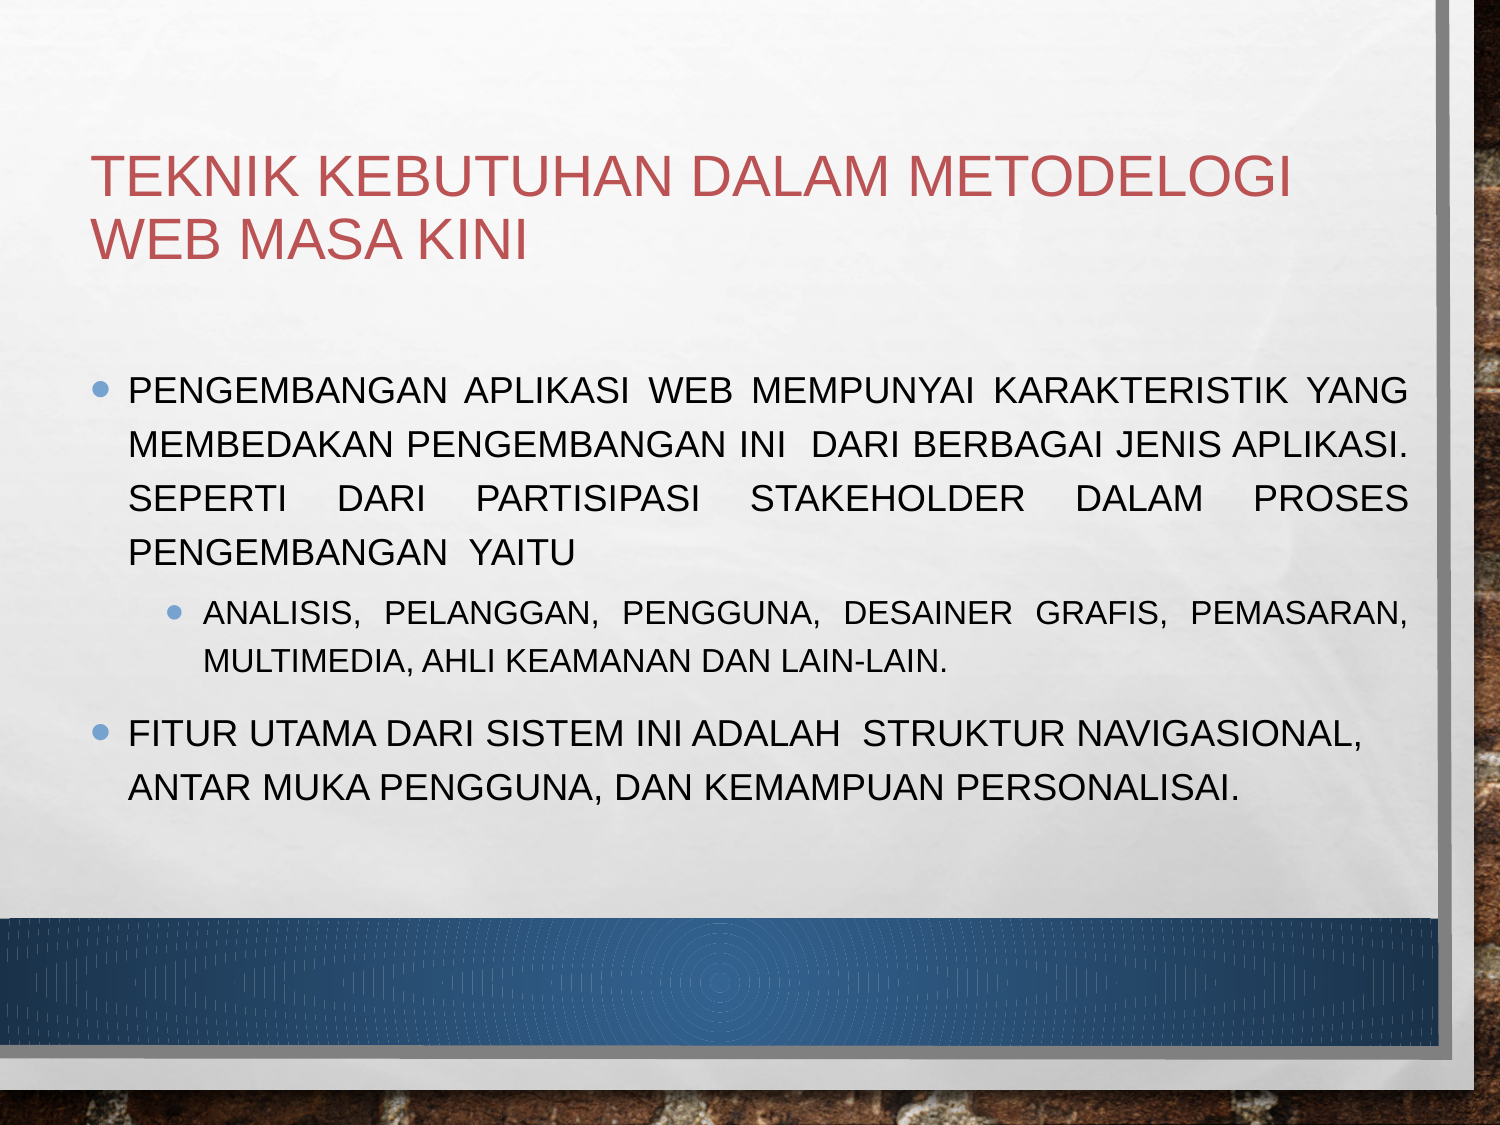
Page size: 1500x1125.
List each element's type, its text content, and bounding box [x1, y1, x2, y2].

picture [0, 0, 1500, 1125]
title TEKNIK KEBUTUHAN DALAM METODELOGI WEB MASA KINI [75, 115, 1425, 303]
list Pengembangan aplikasi web mempunyai karakteristik yang membedakan pengembangan ini dari berbagai jenis aplikasi. Seperti dari partisipasi stakeholder dalam proses pengembangan yaitu Analisis, Pelanggan, Pengguna, Desainer grafis, Pemasaran, Multimedia, Ahli keamanan dan lain-lain. Fitur utama dari sistem ini adalah Struktur navigasional, antar muka pengguna, dan kemampuan personalisai. [75, 349, 1426, 841]
